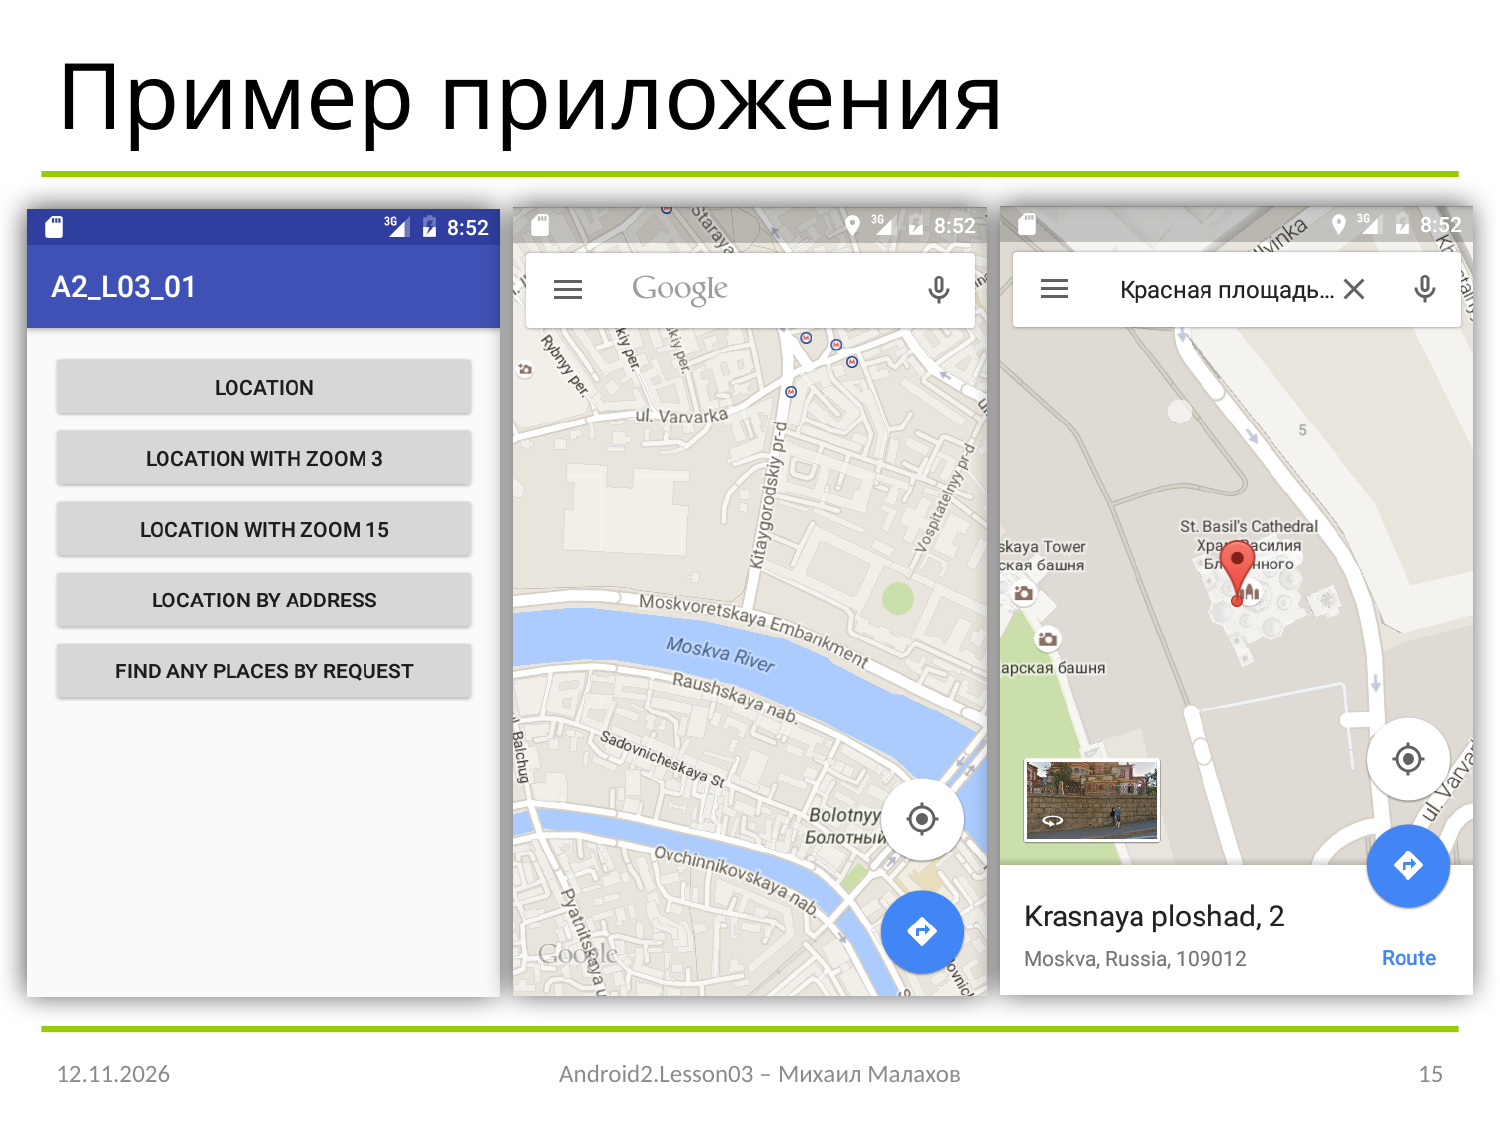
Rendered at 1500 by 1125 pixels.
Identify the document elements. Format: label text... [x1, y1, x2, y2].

slide_number 15 [1273, 1042, 1459, 1103]
footer Android2.Lesson03 – Михаил Малахов [247, 1042, 1273, 1103]
title Пример приложения [41, 40, 1459, 159]
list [513, 207, 987, 996]
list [27, 209, 500, 997]
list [1000, 206, 1473, 995]
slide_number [41, 1042, 247, 1103]
